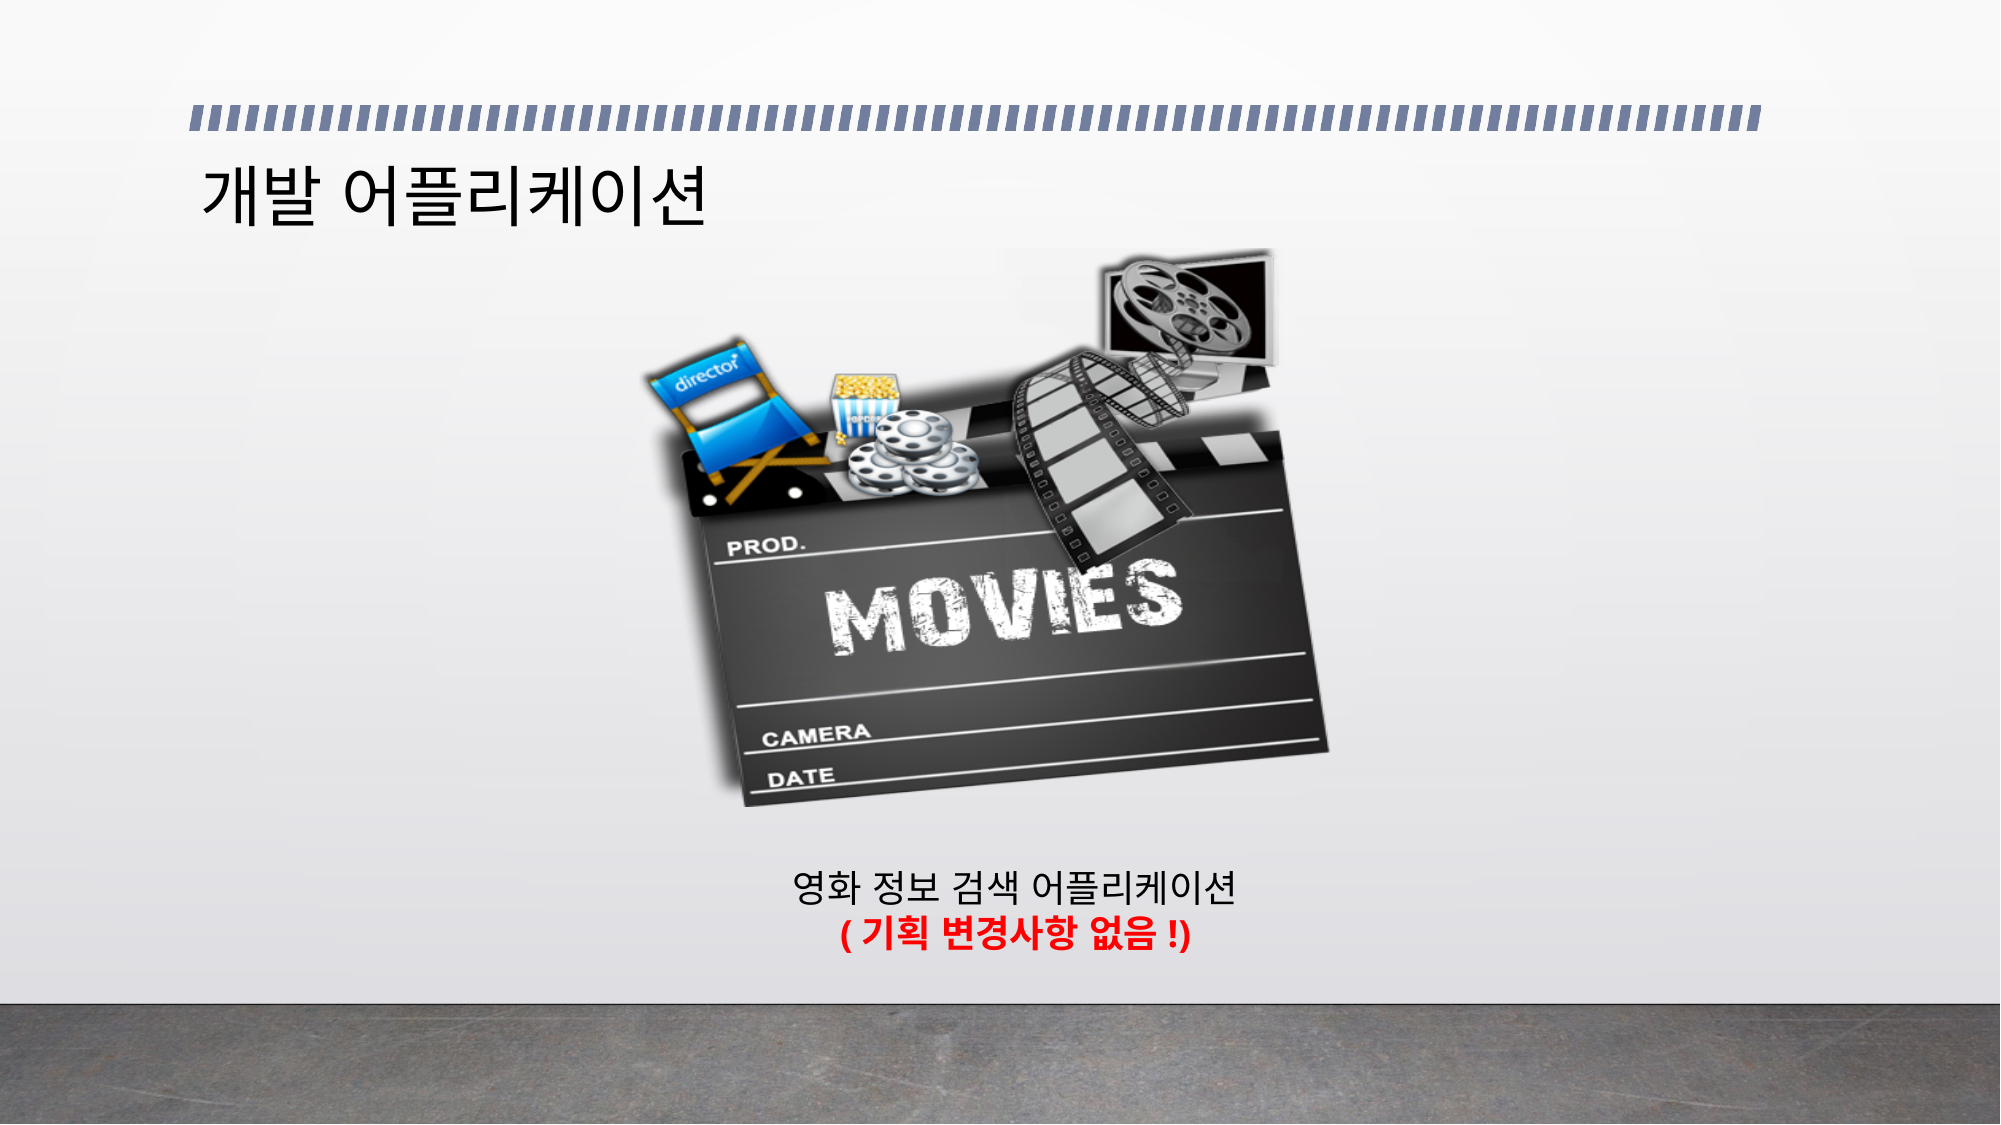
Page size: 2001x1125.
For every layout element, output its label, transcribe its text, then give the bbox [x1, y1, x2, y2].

title 개발 어플리케이션 [185, 156, 1761, 249]
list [638, 248, 1362, 807]
picture [0, 1004, 2000, 1124]
text_box 영화 정보 검색 어플리케이션 (기획 변경사항 없음!) [654, 857, 1377, 963]
